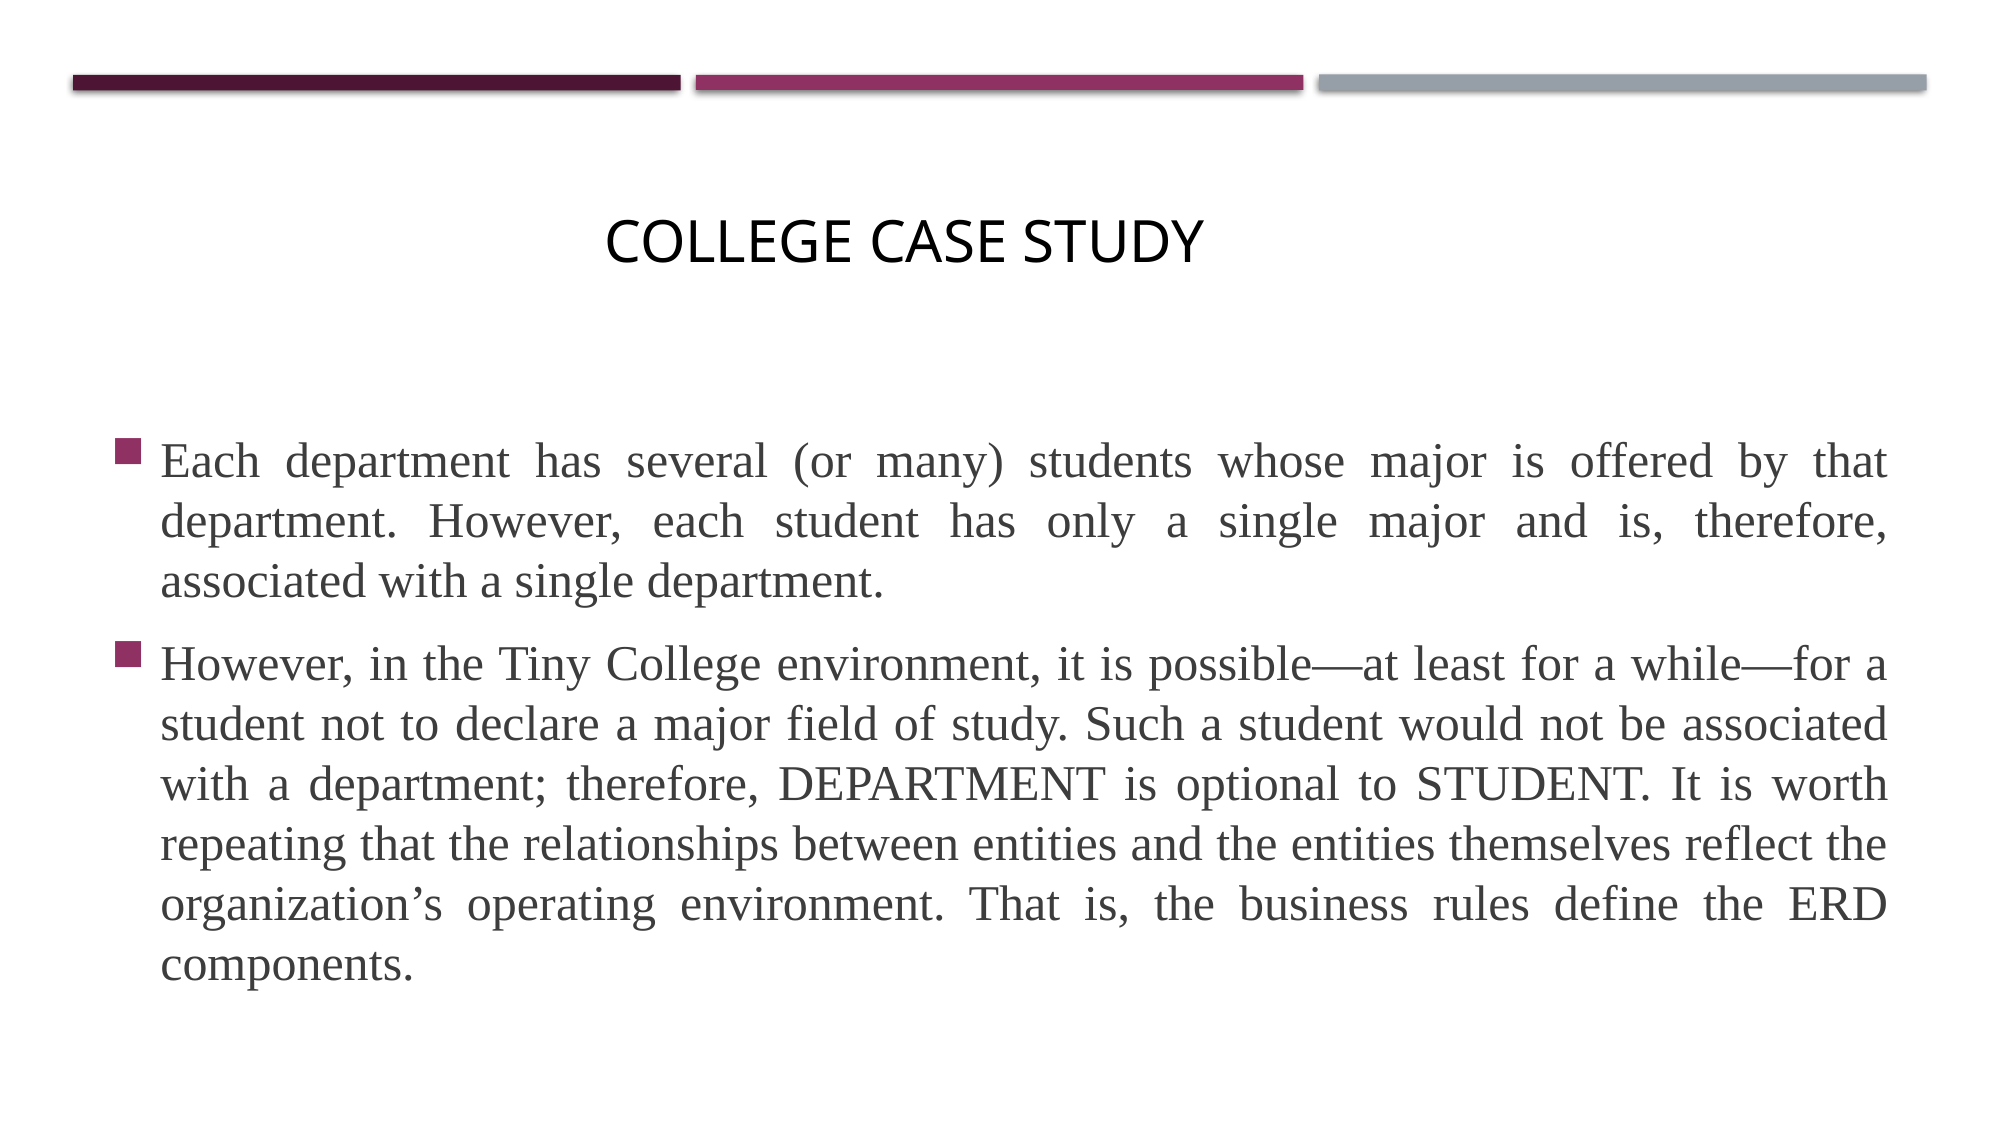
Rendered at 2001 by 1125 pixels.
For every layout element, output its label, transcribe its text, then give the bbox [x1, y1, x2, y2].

list Each department has several (or many) students whose major is offered by that department. However, each student has only a single major and is, therefore, associated with a single department. However, in the Tiny College environment, it is possible—at least for a while—for a student not to declare a major field of study. Such a student would not be associated with a department; therefore, DEPARTMENT is optional to STUDENT. It is worth repeating that the relationships between entities and the entities themselves reflect the organization’s operating environment. That is, the business rules define the ERD components. [95, 425, 1905, 992]
title College Case Study [0, 115, 1810, 282]
